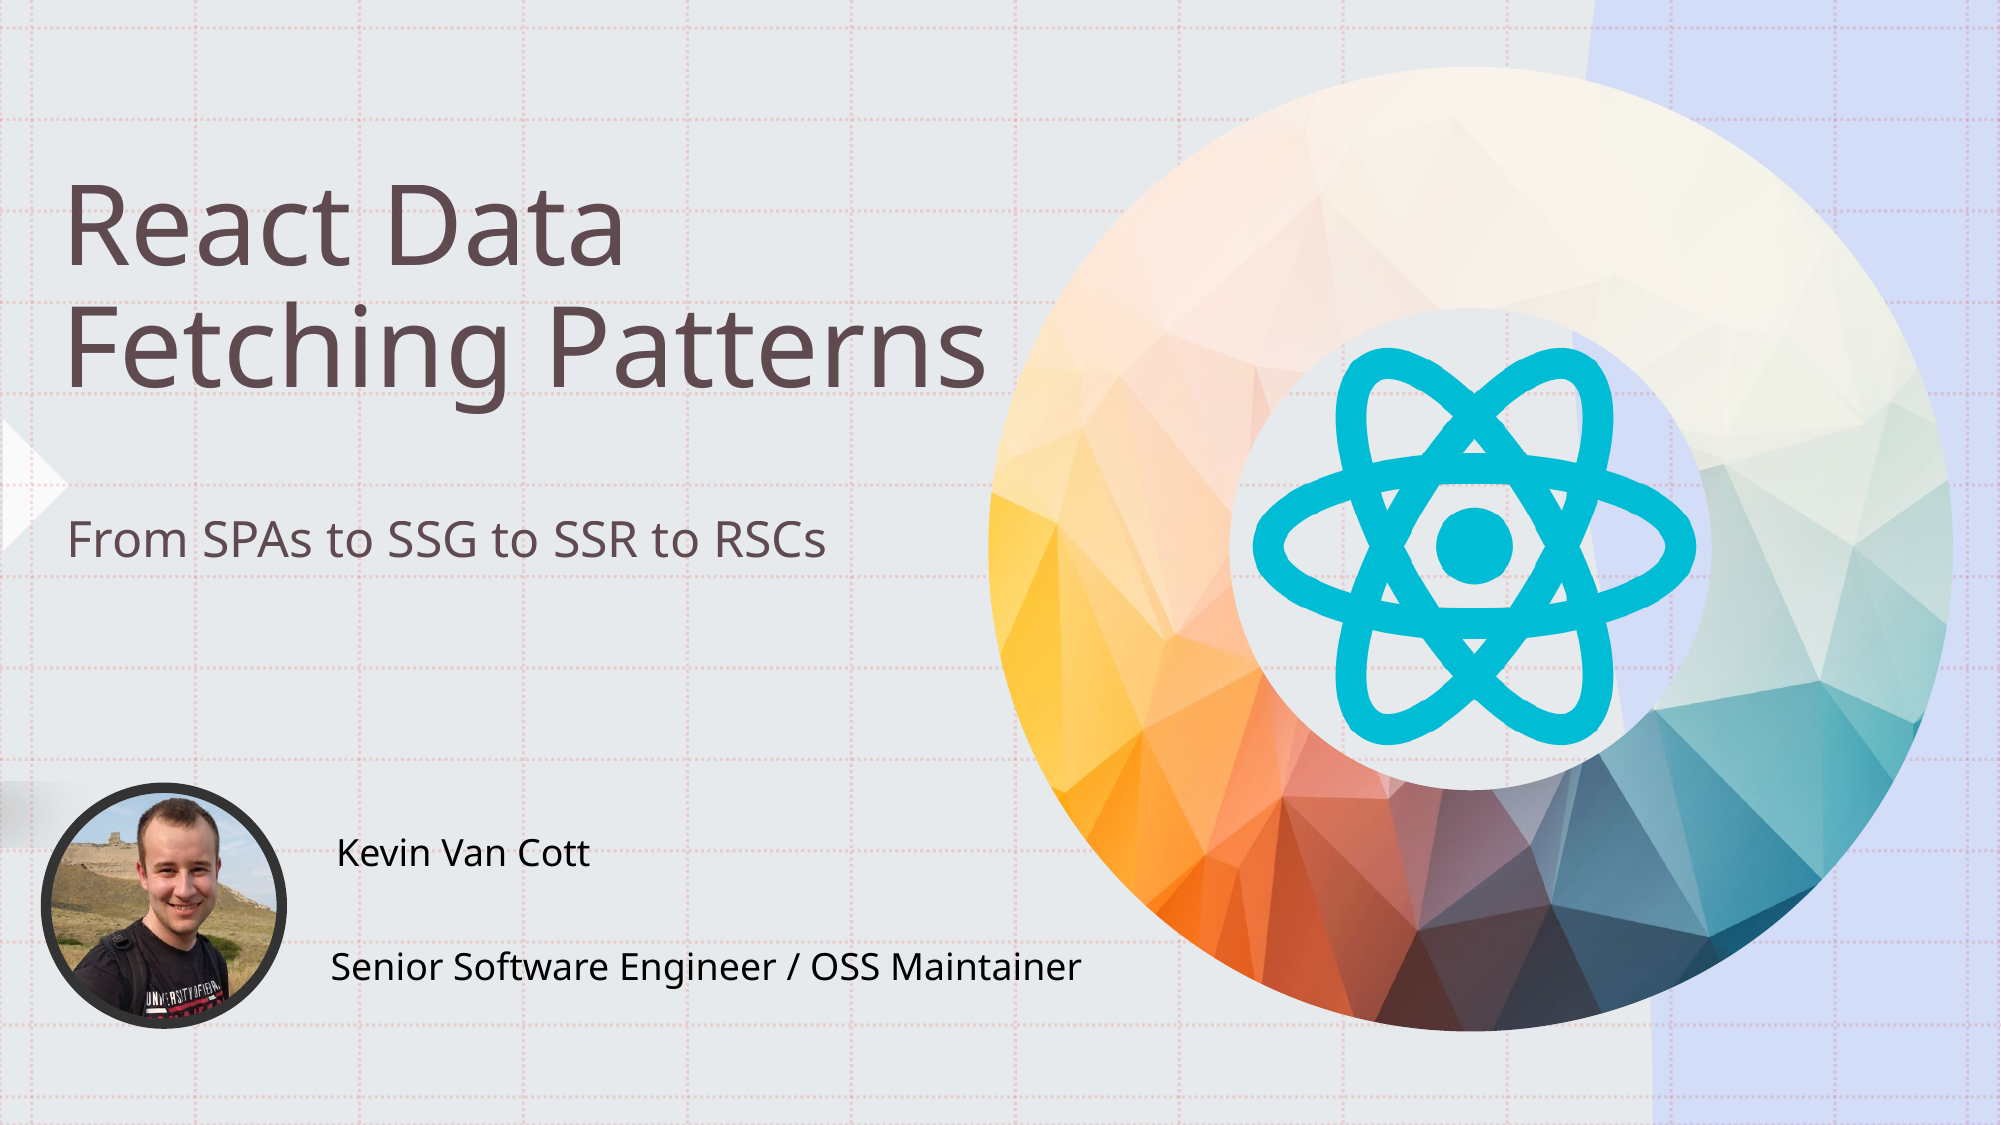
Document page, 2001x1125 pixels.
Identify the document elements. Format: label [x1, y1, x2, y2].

picture [988, 66, 1953, 1032]
text_box [0, 0, 2000, 1125]
picture [45, 787, 282, 1024]
